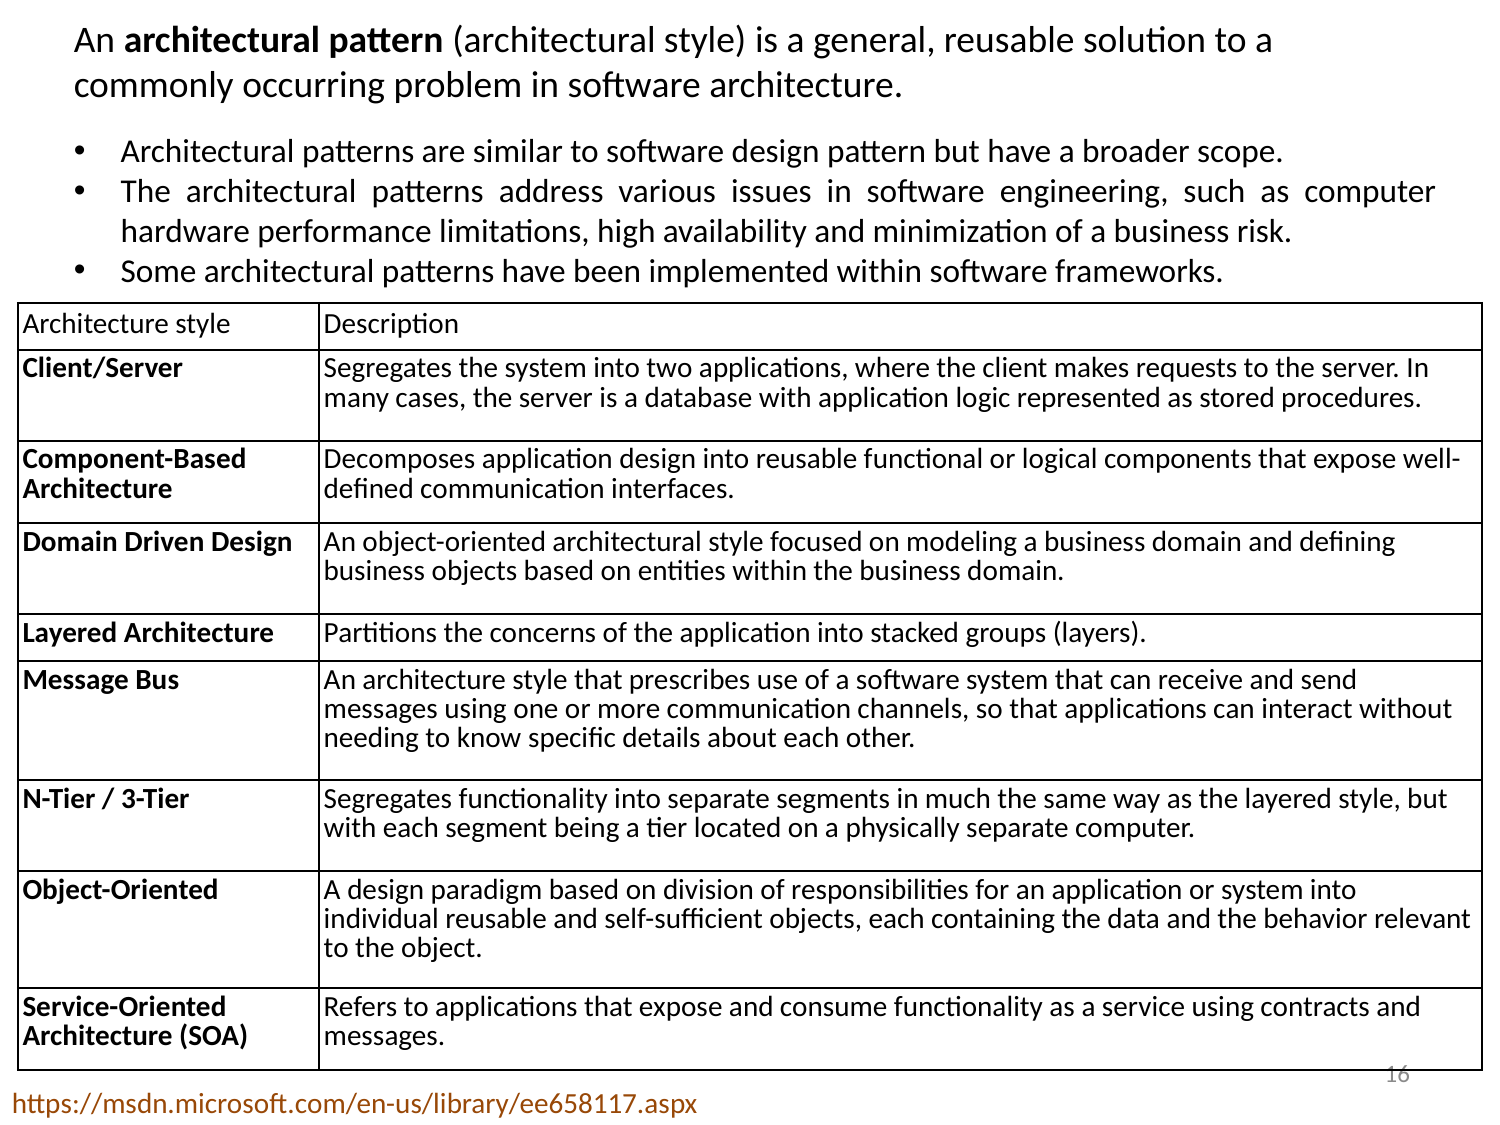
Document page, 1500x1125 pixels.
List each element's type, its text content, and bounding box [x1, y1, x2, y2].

table_cell Domain Driven Design [19, 524, 318, 613]
table_cell Refers to applications that expose and consume functionality as a service using contracts and messages. [320, 989, 1481, 1069]
table_header Architecture style [19, 304, 318, 349]
text_box https://msdn.microsoft.com/en-us/library/ee658117.aspx [0, 1076, 1385, 1125]
table_cell Message Bus [19, 662, 318, 779]
table_cell An object-oriented architectural style focused on modeling a business domain and defining business objects based on entities within the business domain. [320, 524, 1481, 613]
table_cell Segregates the system into two applications, where the client makes requests to the server. In many cases, the server is a database with application logic represented as stored procedures. [320, 351, 1481, 440]
table_cell Segregates functionality into separate segments in much the same way as the layered style, but with each segment being a tier located on a physically separate computer. [320, 781, 1481, 870]
table_cell A design paradigm based on division of responsibilities for an application or system into individual reusable and self-sufficient objects, each containing the data and the behavior relevant to the object. [320, 872, 1481, 987]
table_cell Object-Oriented [19, 872, 318, 987]
text_box An architectural pattern (architectural style) is a general, reusable solution to a commonly occurring problem in software architecture. Architectural patterns are similar to software design pattern but have a broader scope. The architectural patterns address various issues in software engineering, such as computer hardware performance limitations, high availability and minimization of a business risk. Some architectural patterns have been implemented within software frameworks. [58, 7, 1453, 297]
table_cell N-Tier / 3-Tier [19, 781, 318, 870]
table_cell Client/Server [19, 351, 318, 440]
table_cell An architecture style that prescribes use of a software system that can receive and send messages using one or more communication channels, so that applications can interact without needing to know specific details about each other. [320, 662, 1481, 779]
slide_number 16 [1074, 1071, 1425, 1103]
table_cell Service-Oriented Architecture (SOA) [19, 989, 318, 1069]
table_cell Component-Based Architecture [19, 442, 318, 522]
table_cell Decomposes application design into reusable functional or logical components that expose well-defined communication interfaces. [320, 442, 1481, 522]
table_cell Partitions the concerns of the application into stacked groups (layers). [320, 615, 1481, 660]
table_header Description [320, 304, 1481, 349]
table_cell Layered Architecture [19, 615, 318, 660]
